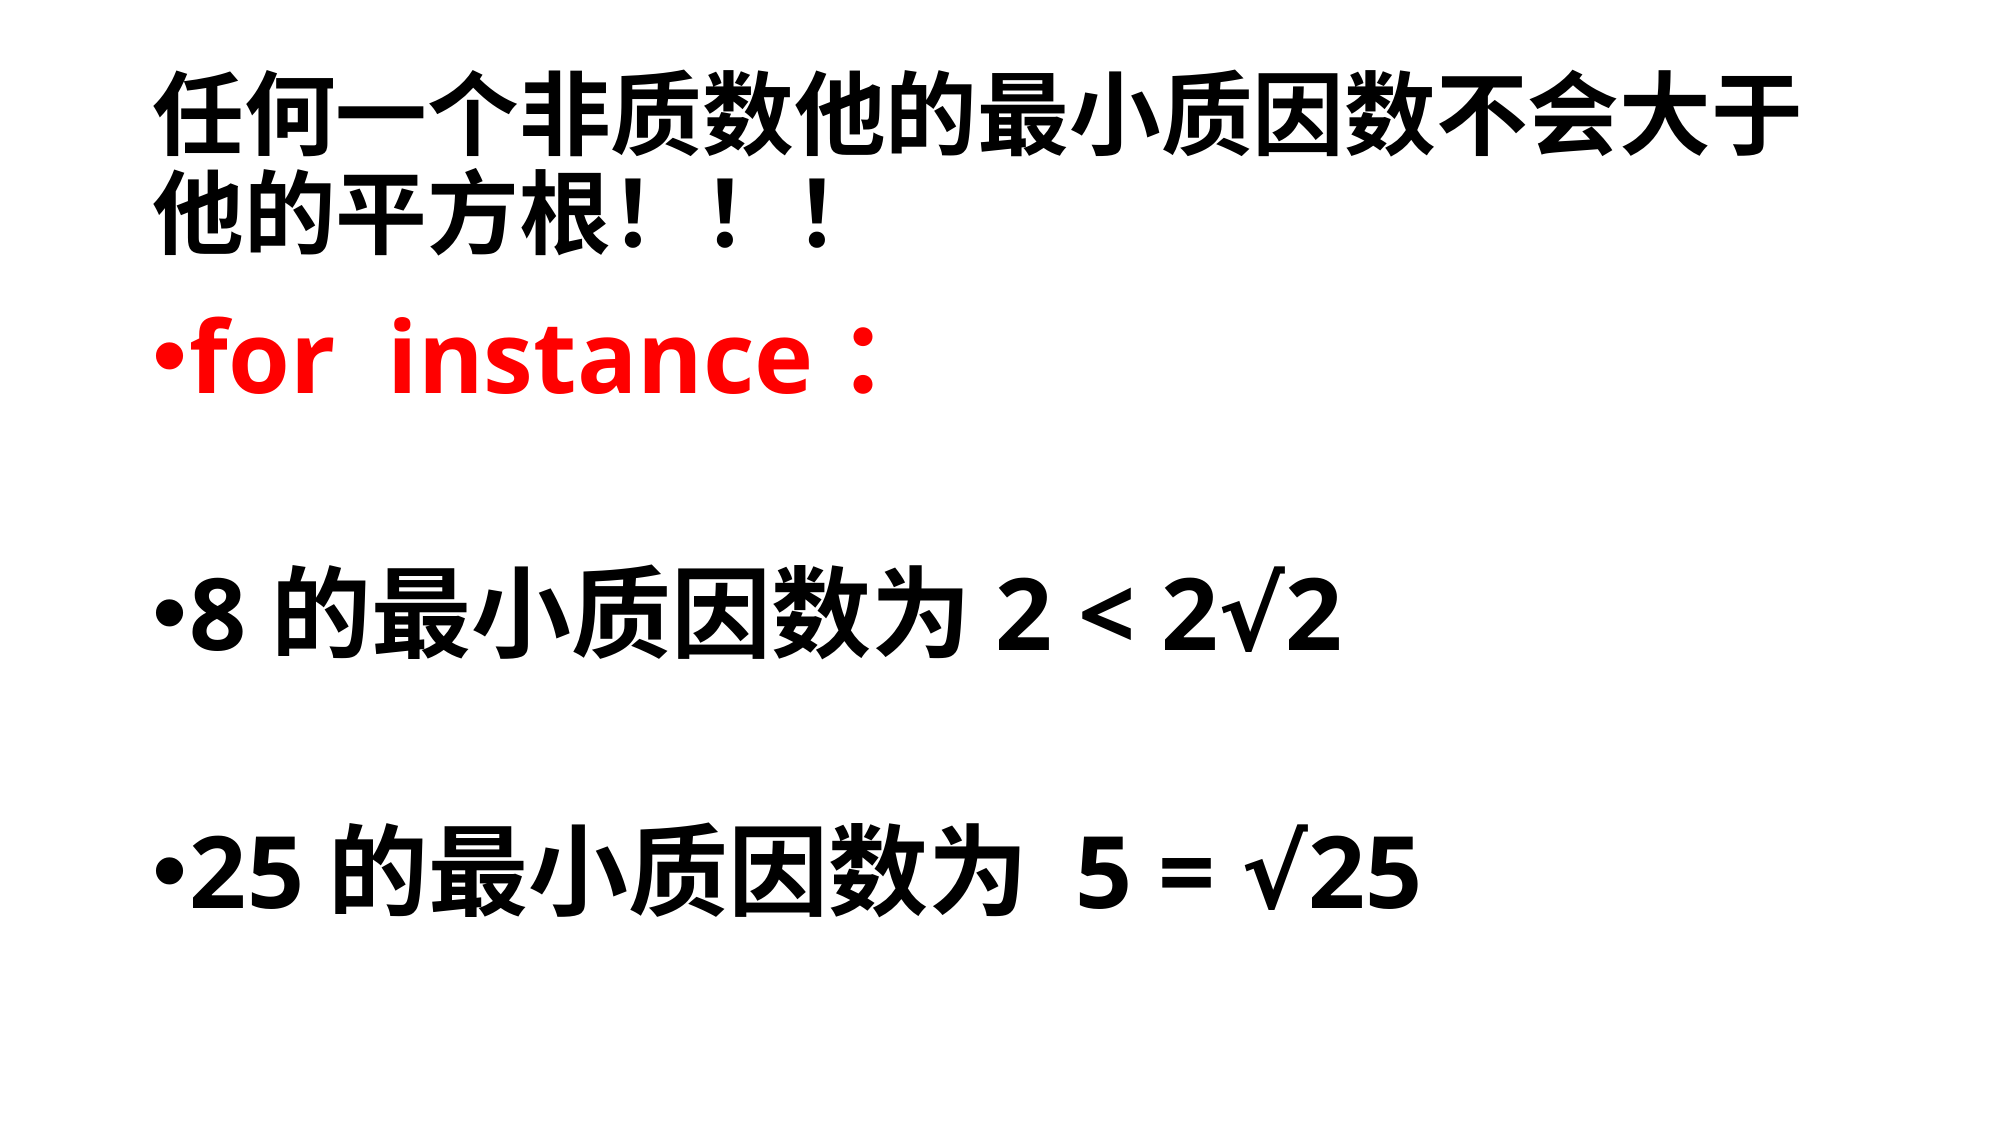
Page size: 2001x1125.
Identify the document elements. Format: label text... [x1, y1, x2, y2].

list for instance： 8的最小质因数为2 < 2√2 25的最小质因数为 5 = √25 [137, 299, 1863, 1014]
title 任何一个非质数他的最小质因数不会大于他的平方根！！！ [137, 59, 1863, 278]
